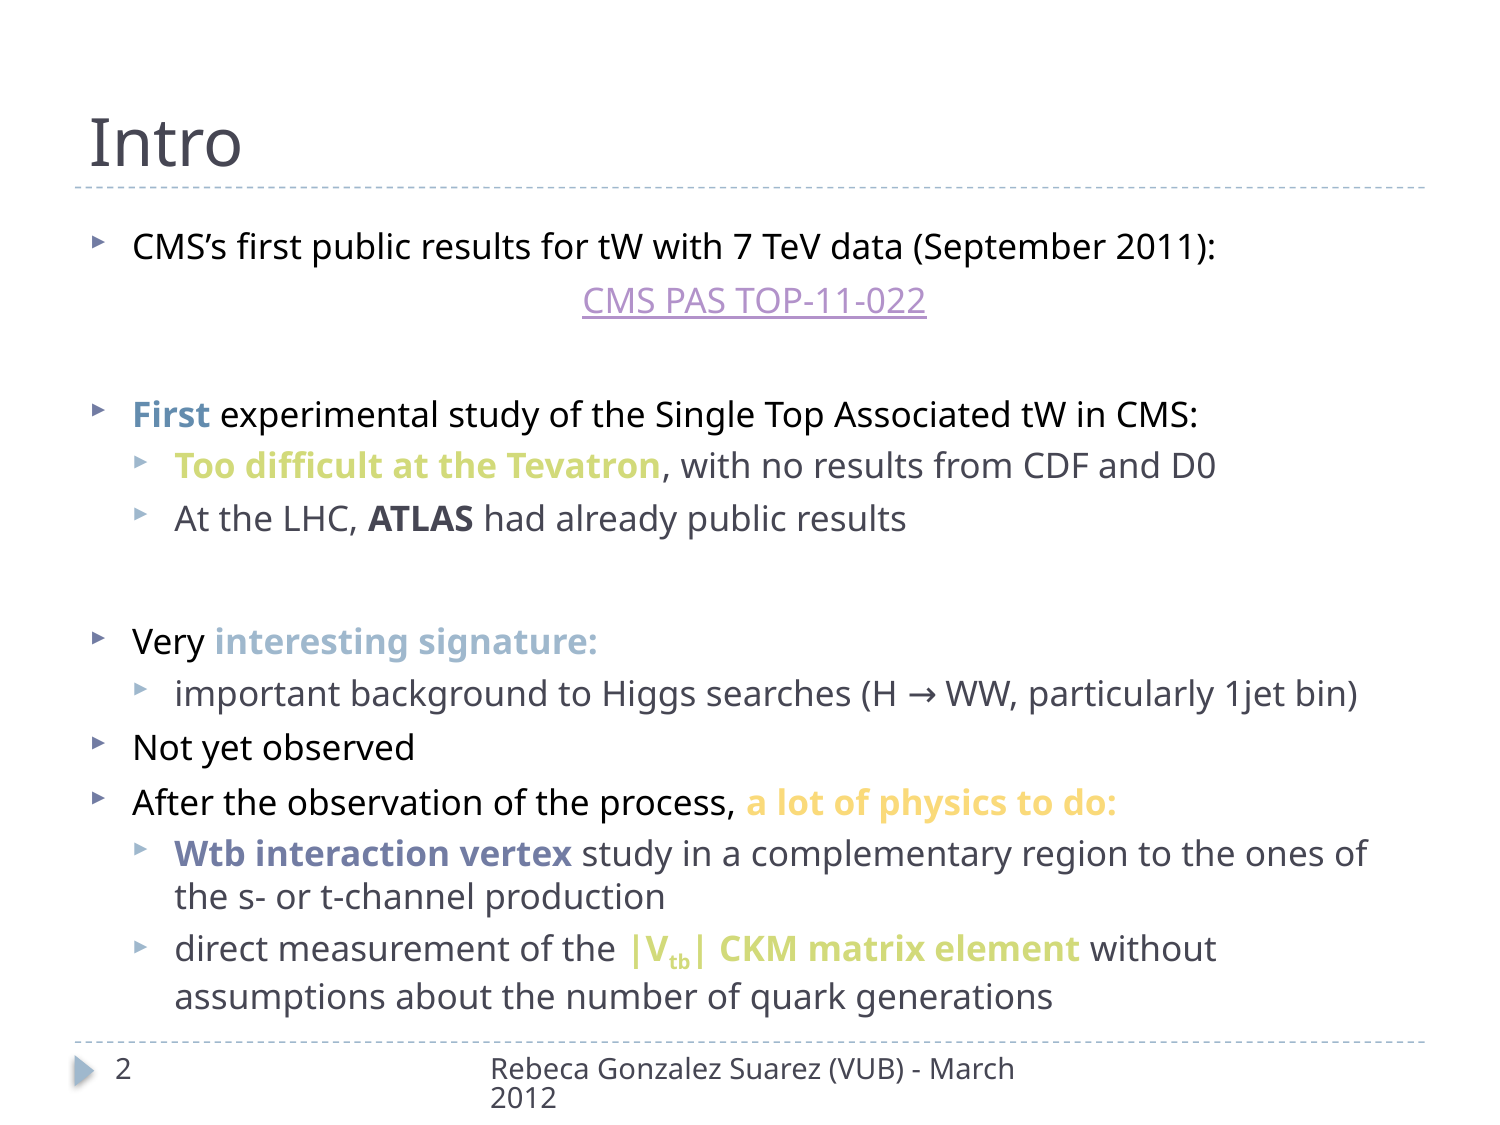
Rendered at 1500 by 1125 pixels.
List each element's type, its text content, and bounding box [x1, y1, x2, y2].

title Intro [75, 24, 1425, 188]
list CMS’s first public results for tW with 7 TeV data (September 2011): CMS PAS TOP-11-022 First experimental study of the Single Top Associated tW in CMS: Too difficult at the Tevatron, with no results from CDF and D0 At the LHC, ATLAS had already public results Very interesting signature: important background to Higgs searches (H → WW, particularly 1jet bin) Not yet observed After the observation of the process, a lot of physics to do: Wtb interaction vertex study in a complementary region to the ones of the s- or t-channel production direct measurement of the |Vtb| CKM matrix element without assumptions about the number of quark generations [75, 216, 1425, 1032]
footer Rebeca Gonzalez Suarez (VUB) - March 2012 [475, 1042, 1051, 1103]
slide_number 2 [100, 1042, 426, 1103]
